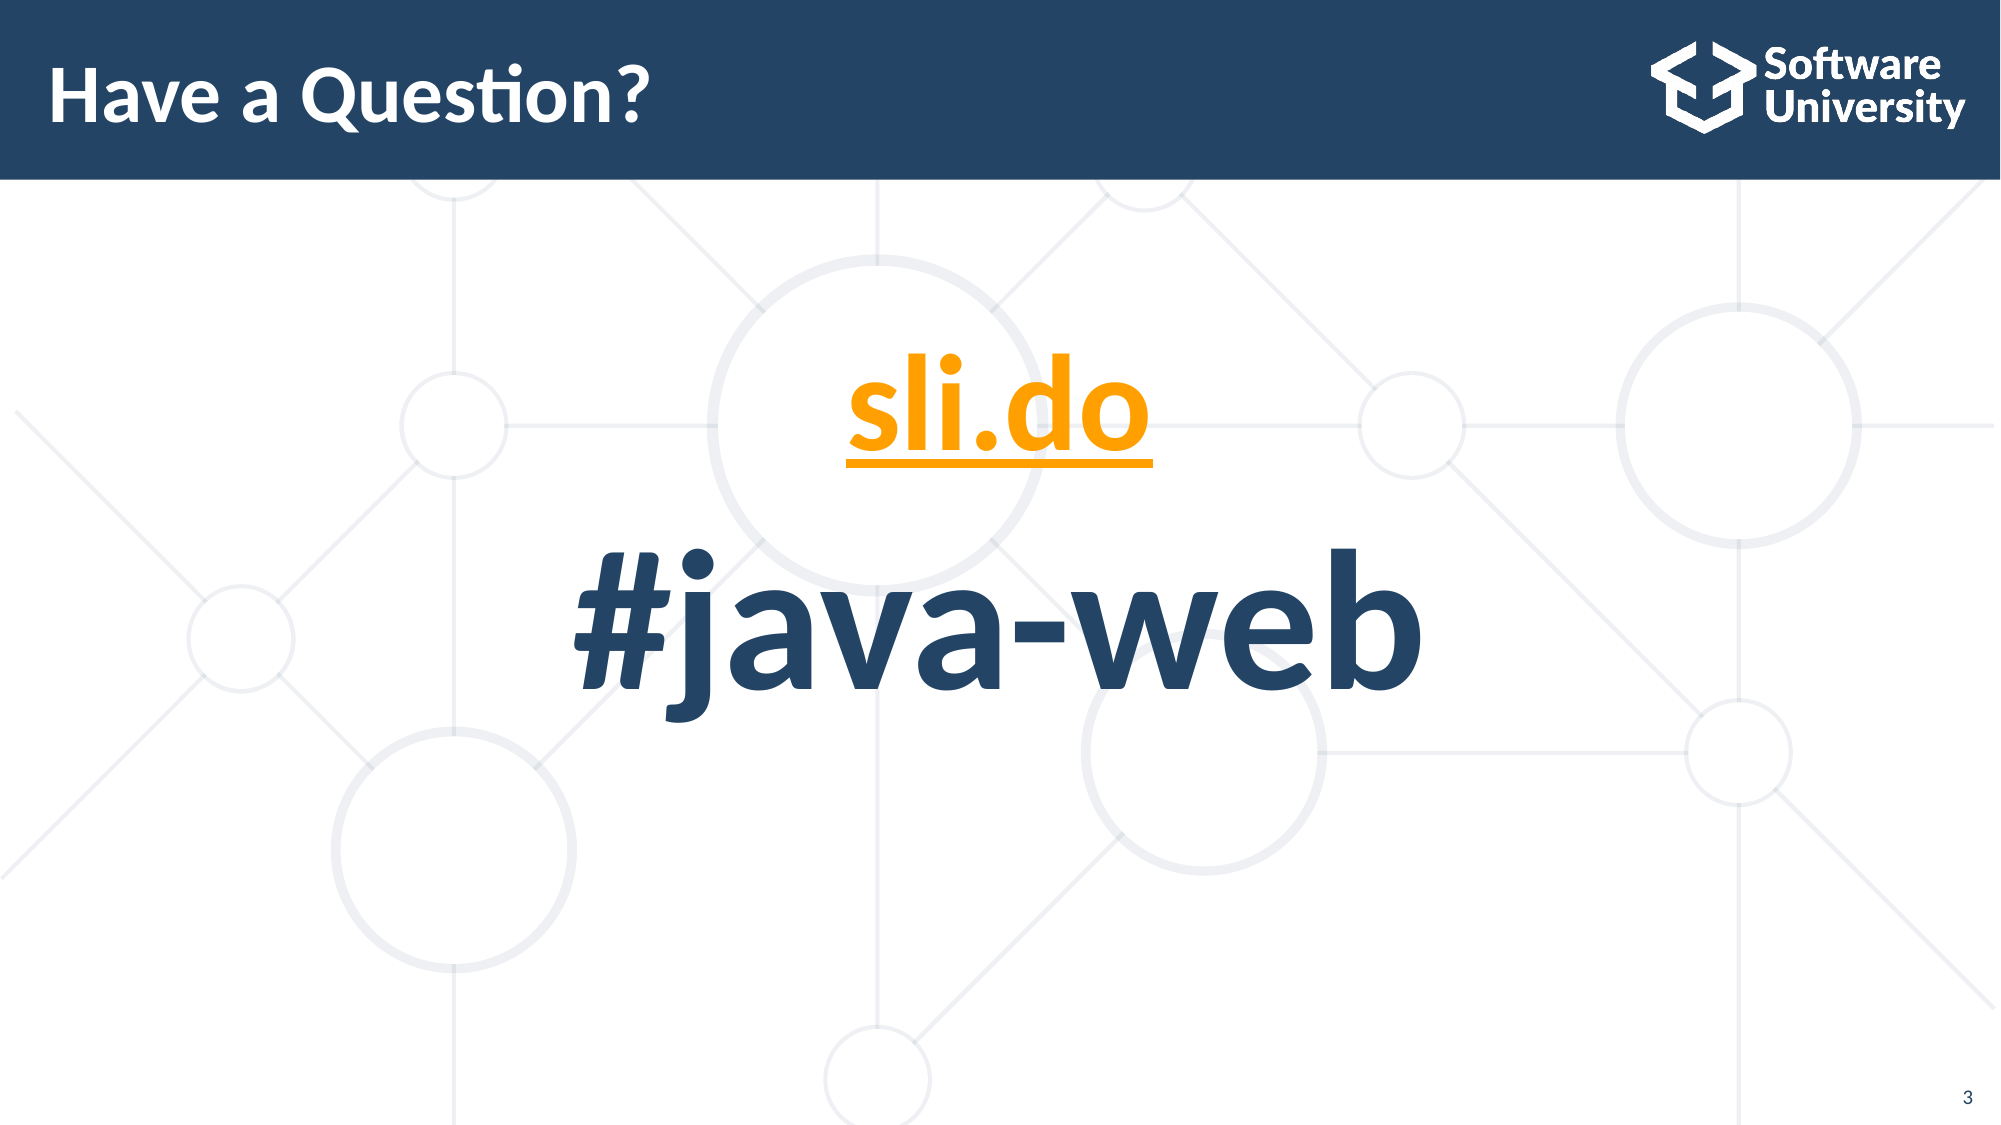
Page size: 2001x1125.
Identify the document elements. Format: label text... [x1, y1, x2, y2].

picture [1651, 41, 1966, 134]
title Have a Question? [31, 16, 1625, 162]
list sli.do #java-web [31, 188, 1968, 1071]
slide_number ‹#› [1927, 1067, 1989, 1117]
